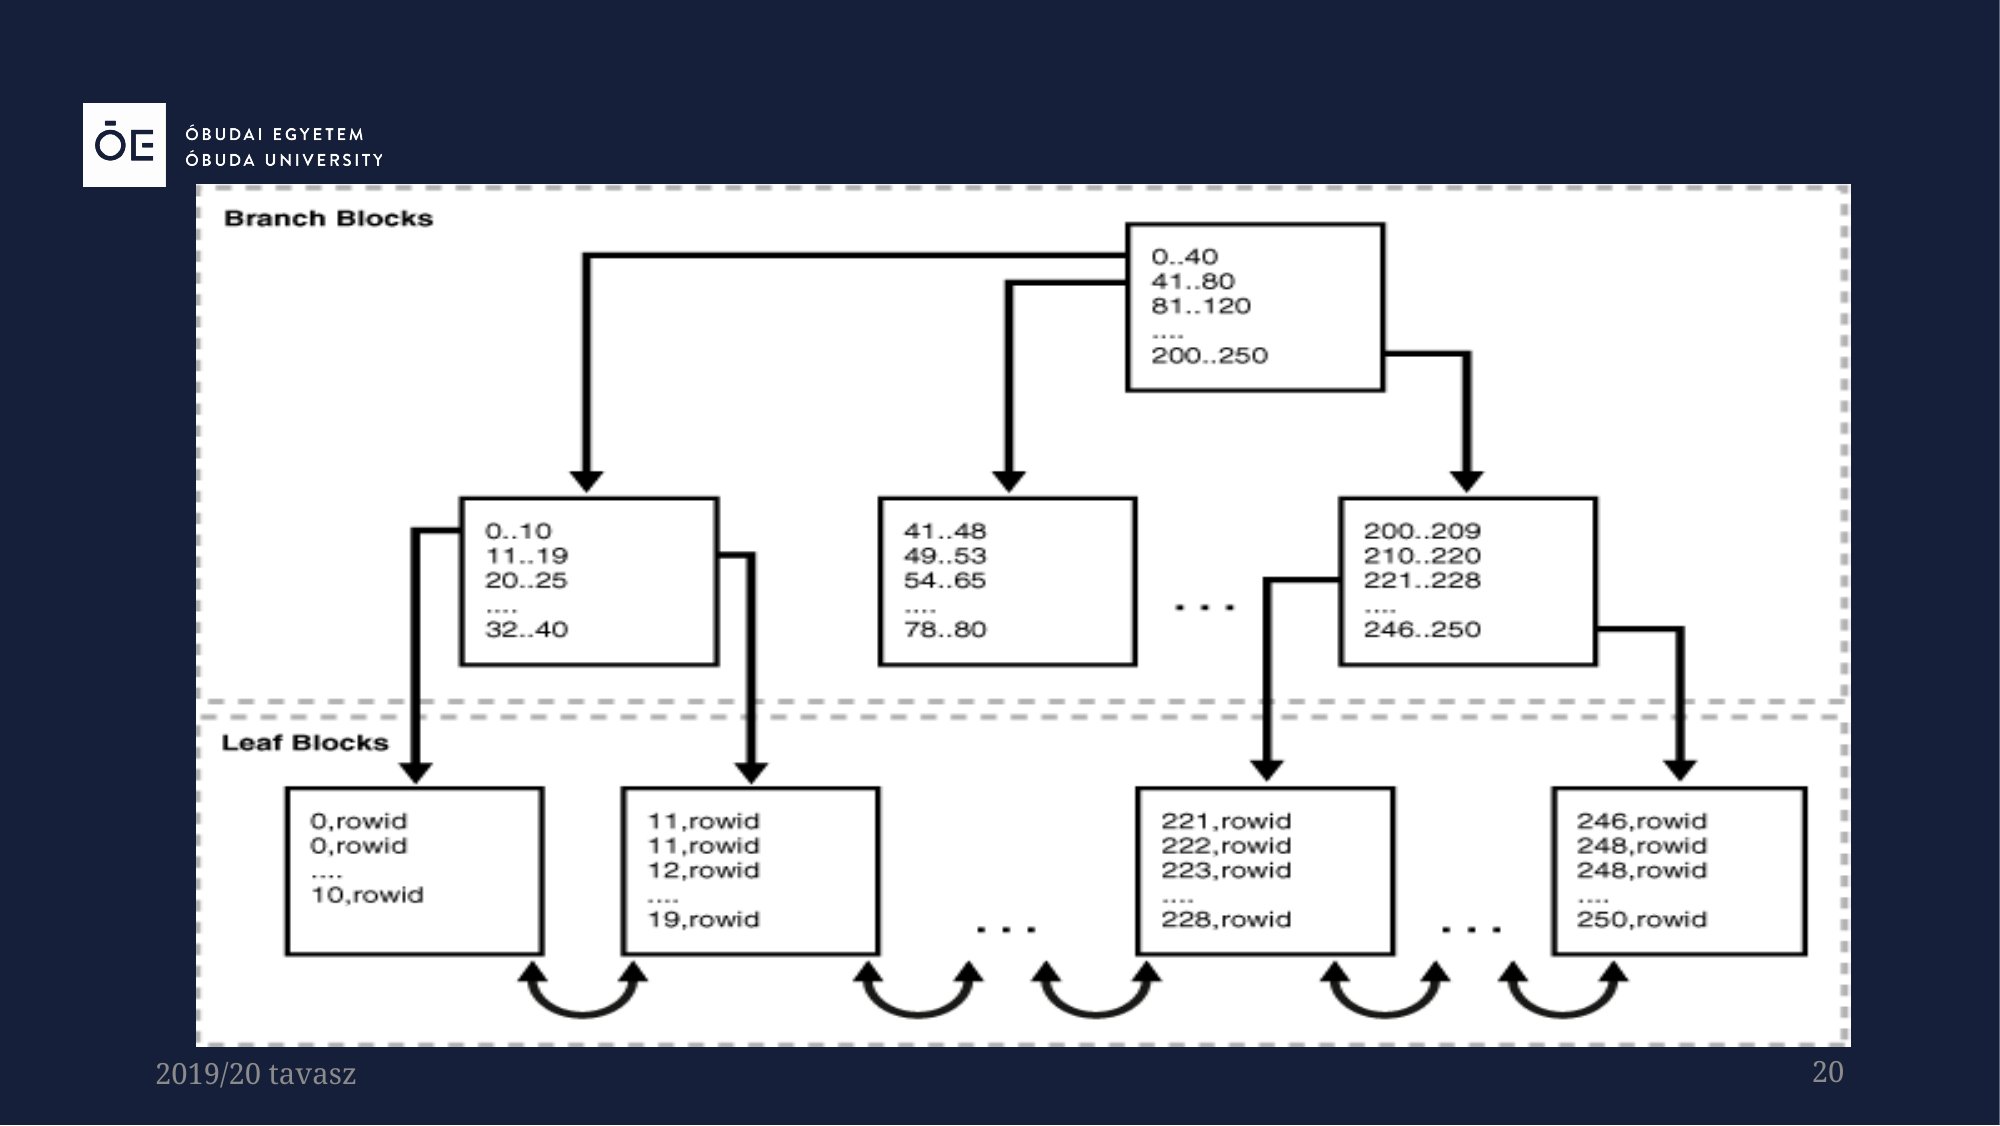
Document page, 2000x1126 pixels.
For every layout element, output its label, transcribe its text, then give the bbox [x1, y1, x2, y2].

text_box 20 [1412, 1042, 1863, 1103]
text_box 2019/20 tavasz [137, 1042, 588, 1103]
picture [196, 184, 1851, 1048]
